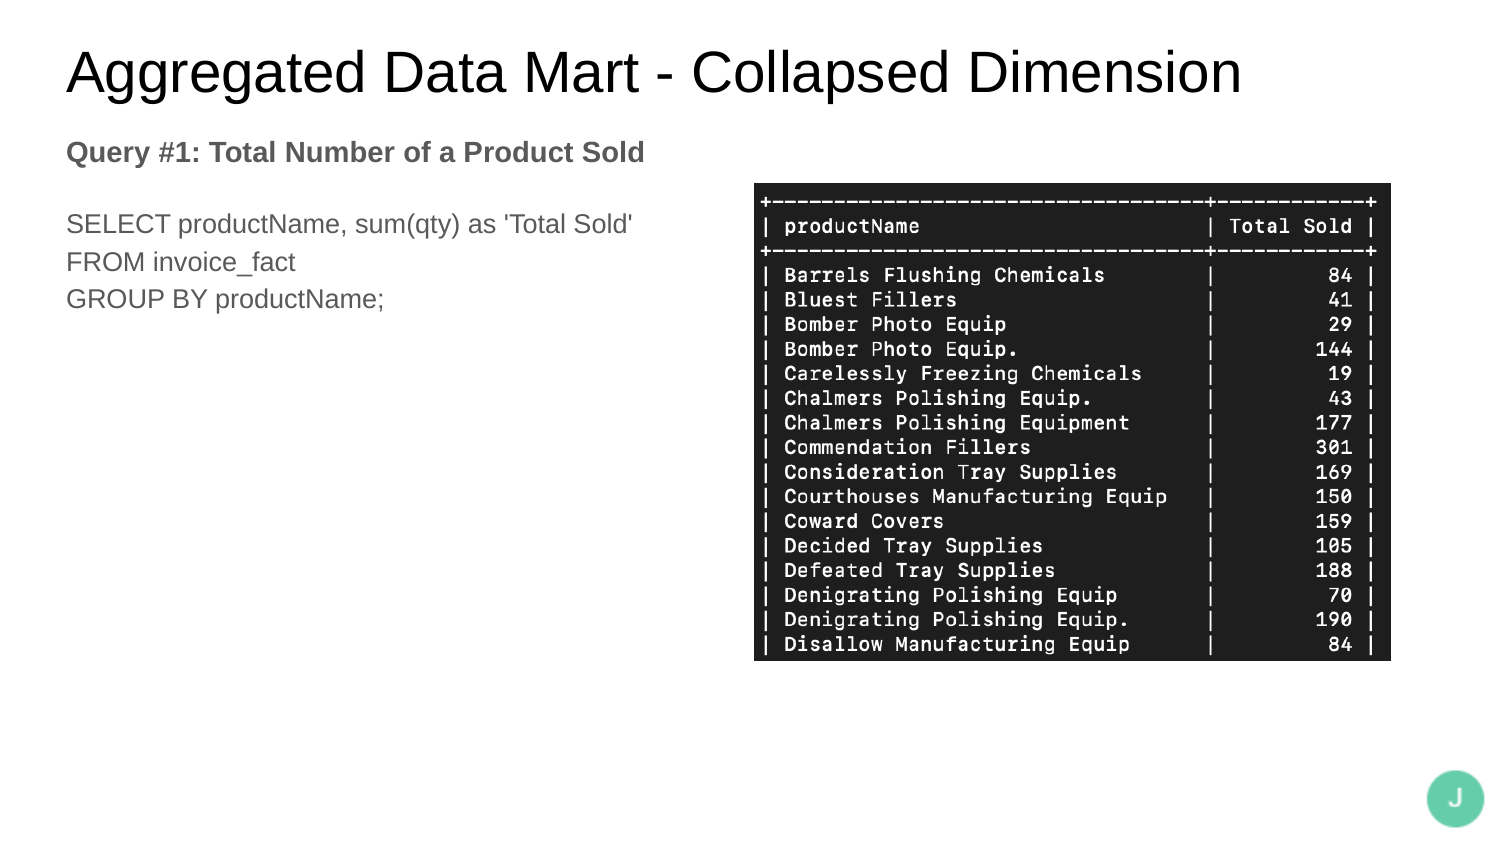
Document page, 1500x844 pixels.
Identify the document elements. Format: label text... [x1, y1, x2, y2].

picture [754, 182, 1391, 661]
picture [1421, 766, 1494, 835]
list Query #1: Total Number of a Product Sold SELECT productName, sum(qty) as 'Total Sold' FROM invoice_fact GROUP BY productName; [51, 113, 708, 659]
title Aggregated Data Mart - Collapsed Dimension [51, 19, 1449, 114]
